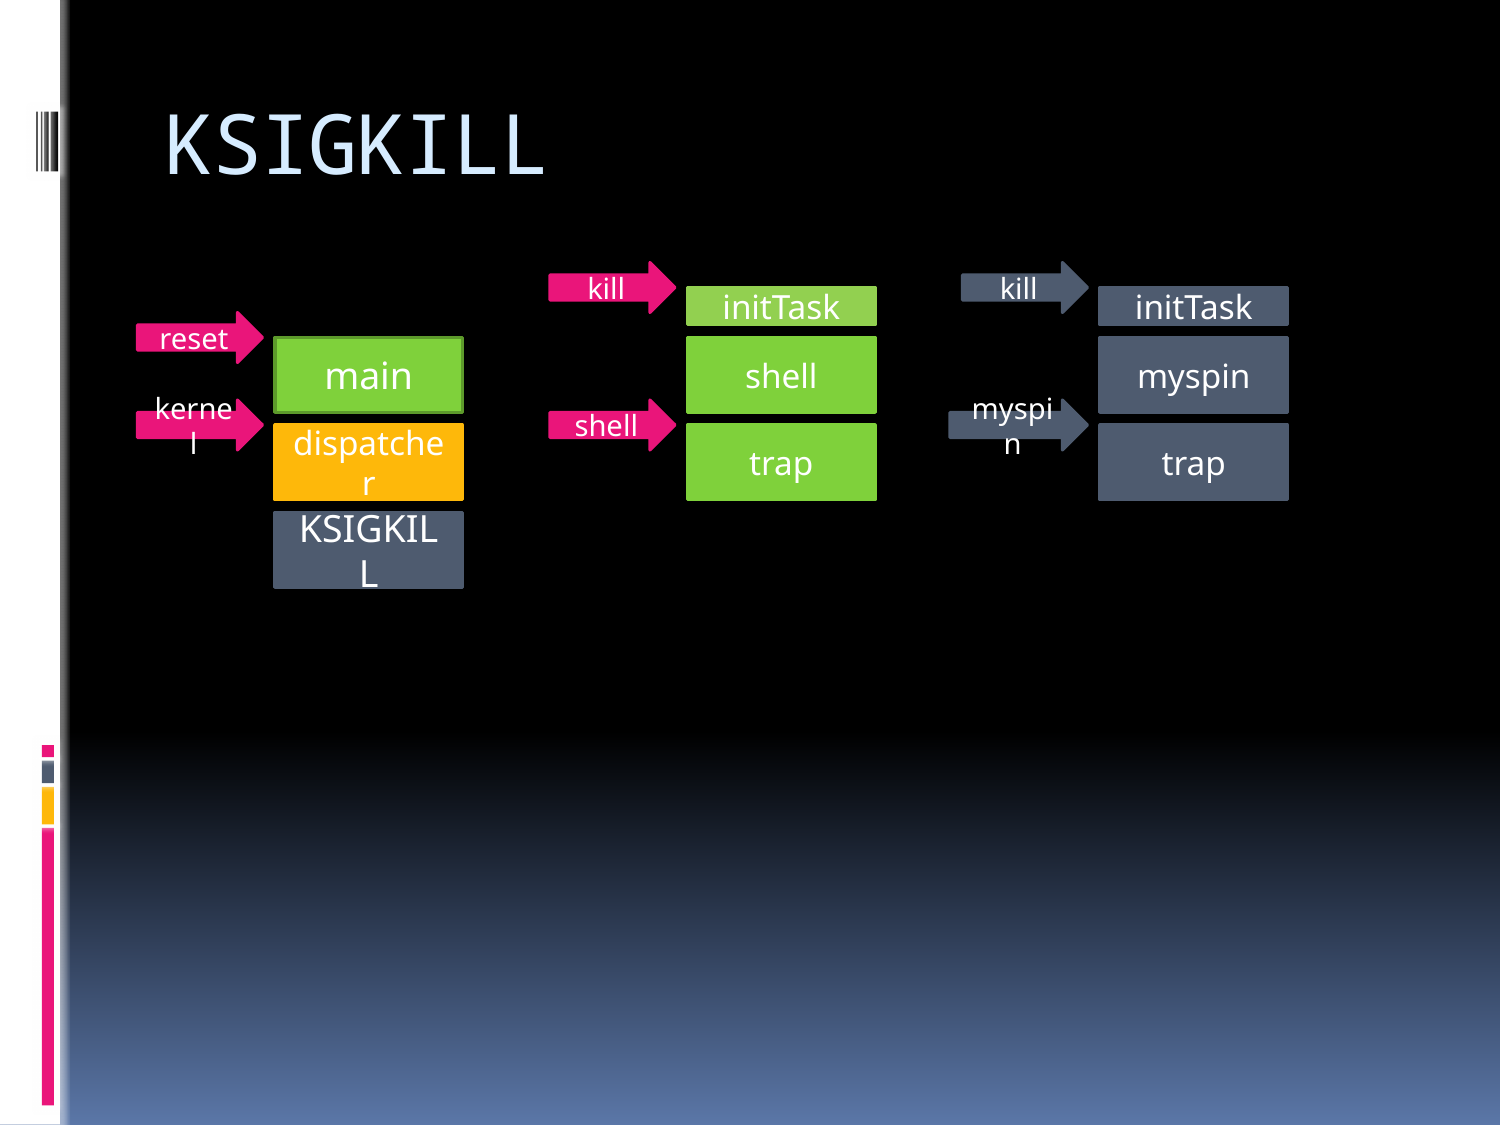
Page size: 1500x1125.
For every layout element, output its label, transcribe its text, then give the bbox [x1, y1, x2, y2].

text_box myspin [1098, 336, 1289, 414]
text_box kill [548, 261, 677, 314]
text_box kernel [135, 398, 264, 452]
text_box trap [1098, 423, 1289, 501]
text_box trap [686, 423, 877, 501]
text_box shell [548, 398, 677, 452]
text_box reset [135, 311, 264, 364]
text_box main [273, 336, 464, 414]
text_box dispatcher [273, 423, 464, 501]
title KSIGKILL [150, 84, 1425, 235]
text_box initTask [686, 286, 877, 326]
text_box myspin [948, 398, 1089, 452]
text_box initTask [1098, 286, 1289, 326]
text_box kill [960, 261, 1089, 314]
text_box KSIGKILL [273, 511, 464, 589]
text_box shell [686, 336, 877, 414]
